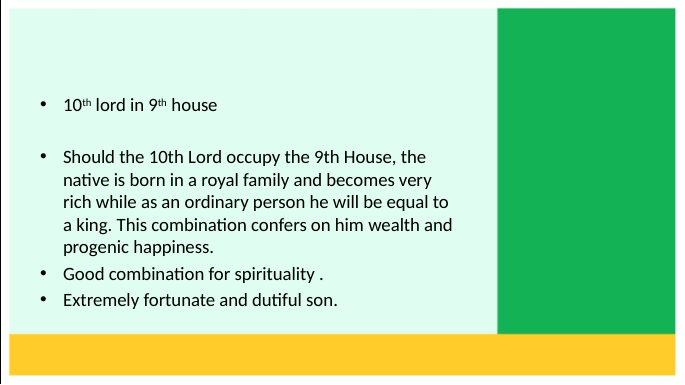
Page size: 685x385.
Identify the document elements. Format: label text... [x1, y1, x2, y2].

picture [0, 0, 684, 384]
list 10th lord in 9th house Should the 10th Lord occupy the 9th House, the native is born in a royal family and becomes very rich while as an ordinary person he will be equal to a king. This combination confers on him wealth and progenic happiness. Good combination for spirituality . Extremely fortunate and dutiful son. [34, 89, 468, 344]
